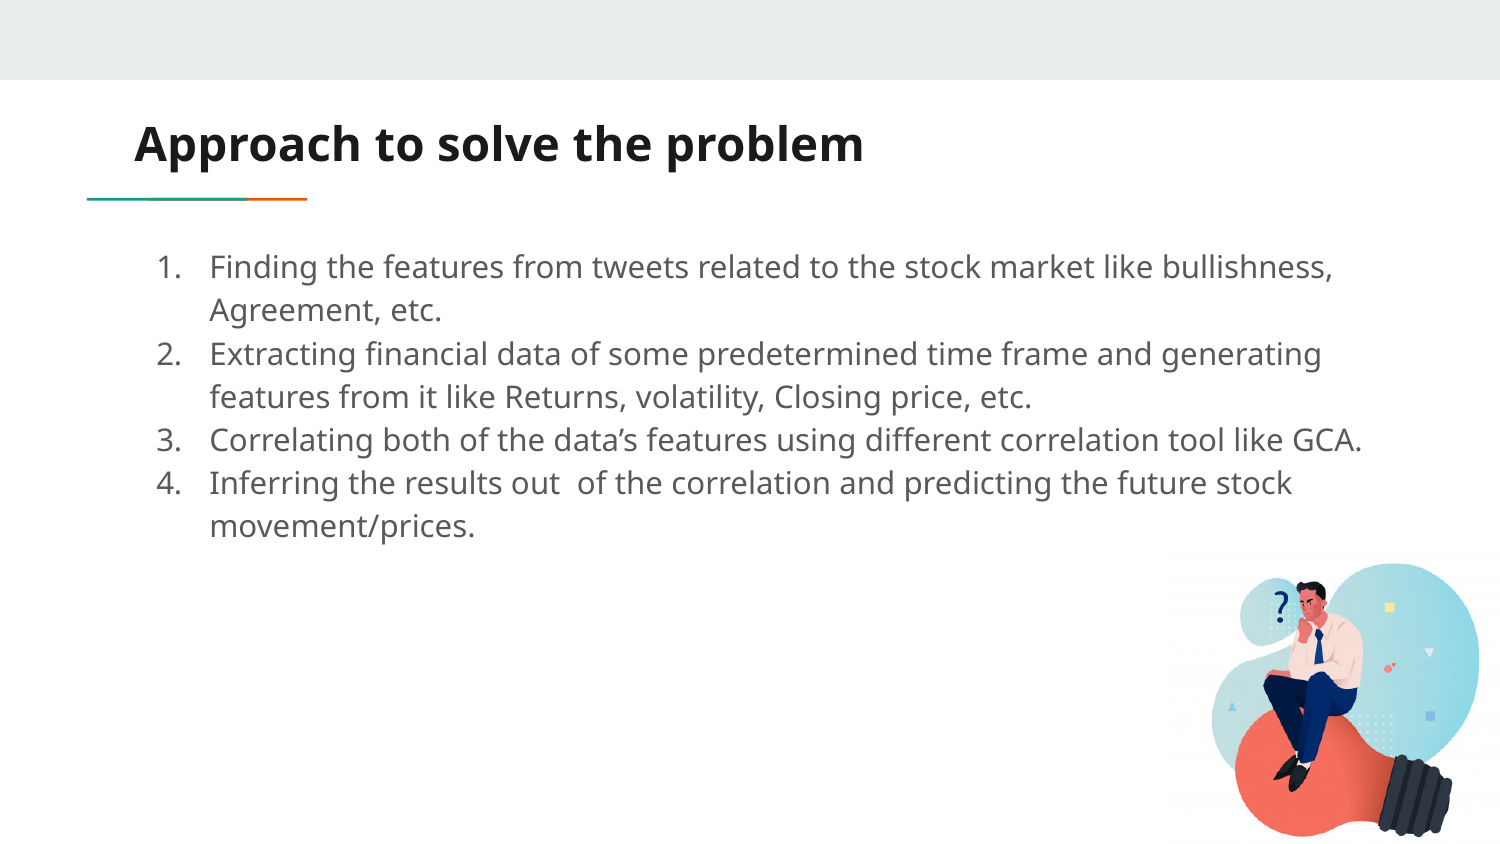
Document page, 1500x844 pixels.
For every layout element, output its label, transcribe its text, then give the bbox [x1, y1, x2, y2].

title Approach to solve the problem [119, 99, 1381, 187]
picture [1167, 547, 1500, 844]
list Finding the features from tweets related to the stock market like bullishness, Agreement, etc. Extracting financial data of some predetermined time frame and generating features from it like Returns, volatility, Closing price, etc. Correlating both of the data’s features using different correlation tool like GCA. Inferring the results out of the correlation and predicting the future stock movement/prices. [119, 227, 1381, 598]
